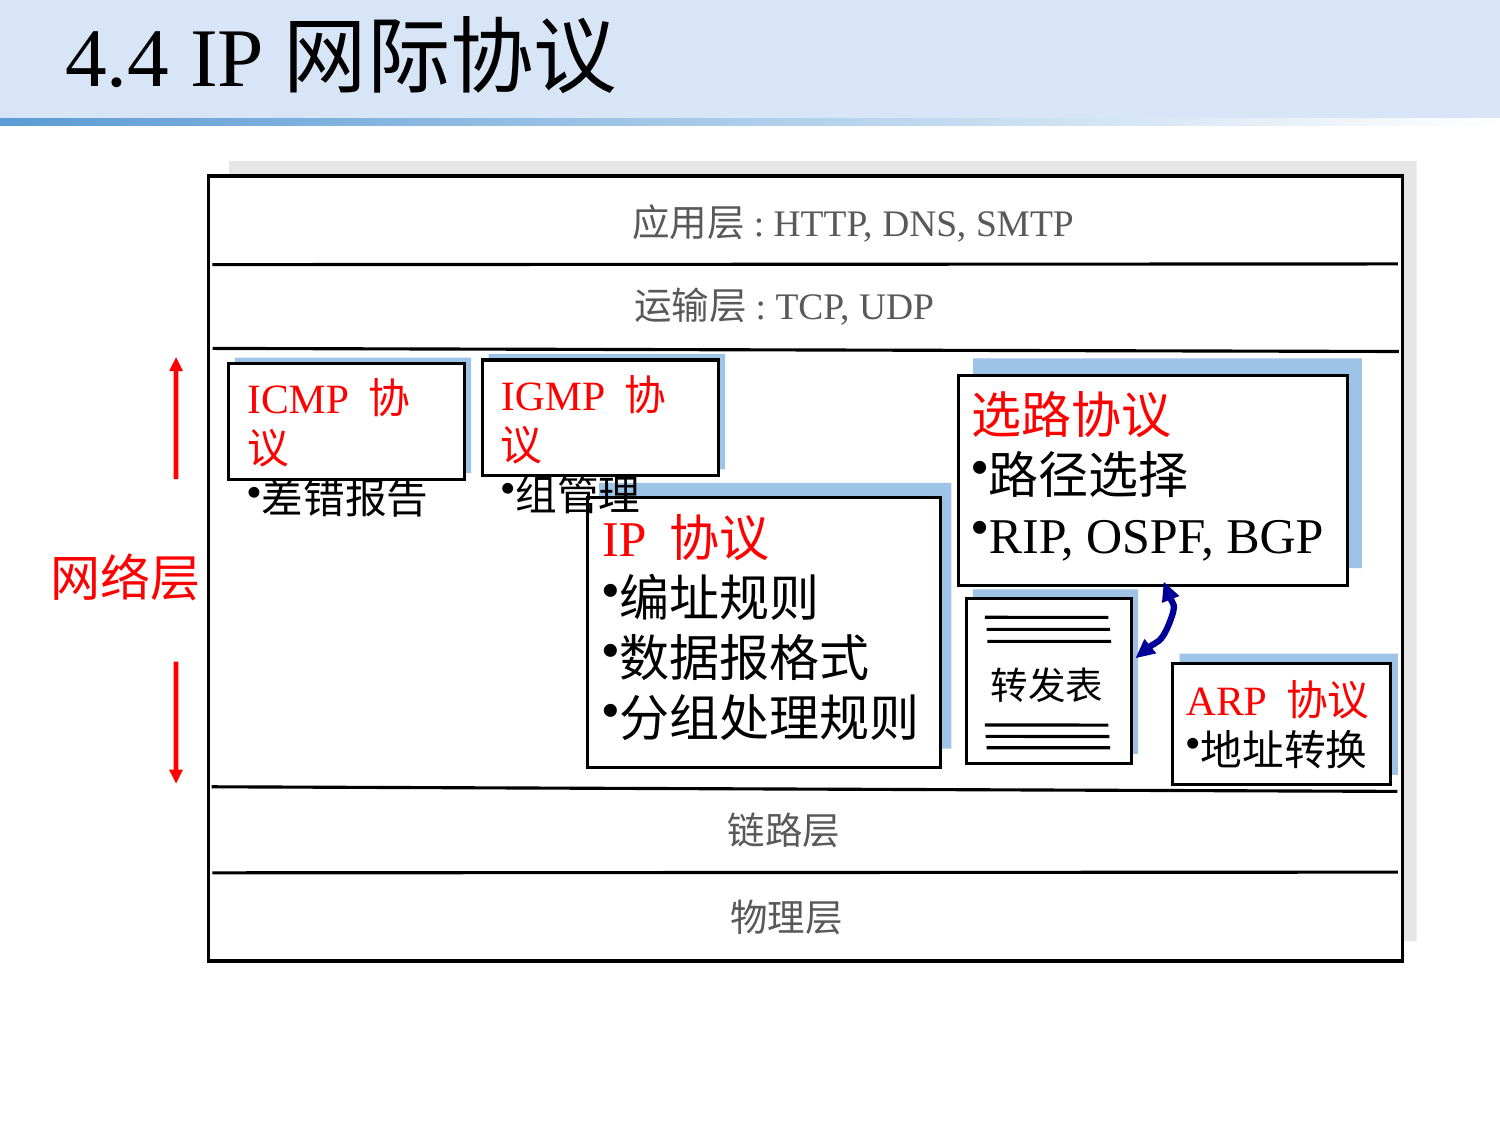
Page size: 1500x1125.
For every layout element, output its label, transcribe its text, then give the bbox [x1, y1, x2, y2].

text_box [434, 119, 443, 126]
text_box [35, 160, 1417, 961]
title 4.4 IP网际协议 [50, 0, 1453, 119]
